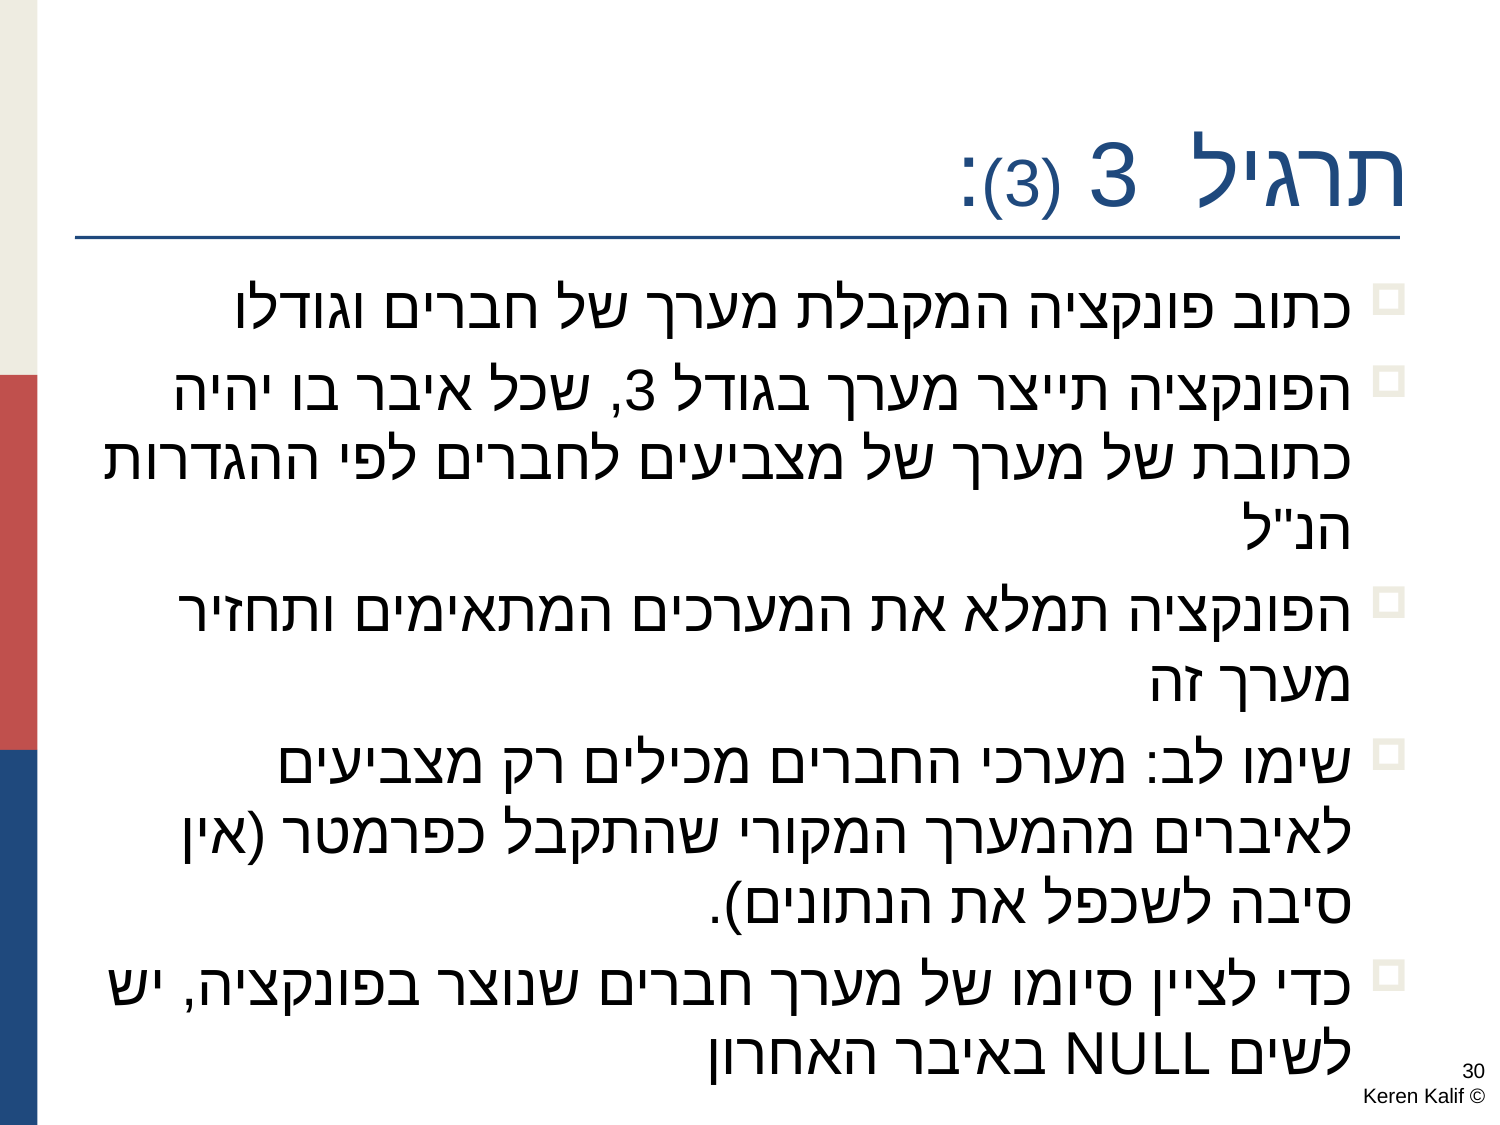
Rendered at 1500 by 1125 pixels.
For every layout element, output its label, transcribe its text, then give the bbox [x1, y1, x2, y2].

list כתוב פונקציה המקבלת מערך של חברים וגודלו הפונקציה תייצר מערך בגודל 3, שכל איבר בו יהיה כתובת של מערך של מצביעים לחברים לפי ההגדרות הנ"ל הפונקציה תמלא את המערכים המתאימים ותחזיר מערך זה שימו לב: מערכי החברים מכילים רק מצביעים לאיברים מהמערך המקורי שהתקבל כפרמטר (אין סיבה לשכפל את הנתונים). כדי לציין סיומו של מערך חברים שנוצר בפונקציה, יש לשים NULL באיבר האחרון [74, 262, 1426, 1006]
title תרגיל 3 (3): [74, 45, 1426, 233]
text_box 30 © Keren Kalif [1149, 1049, 1500, 1125]
